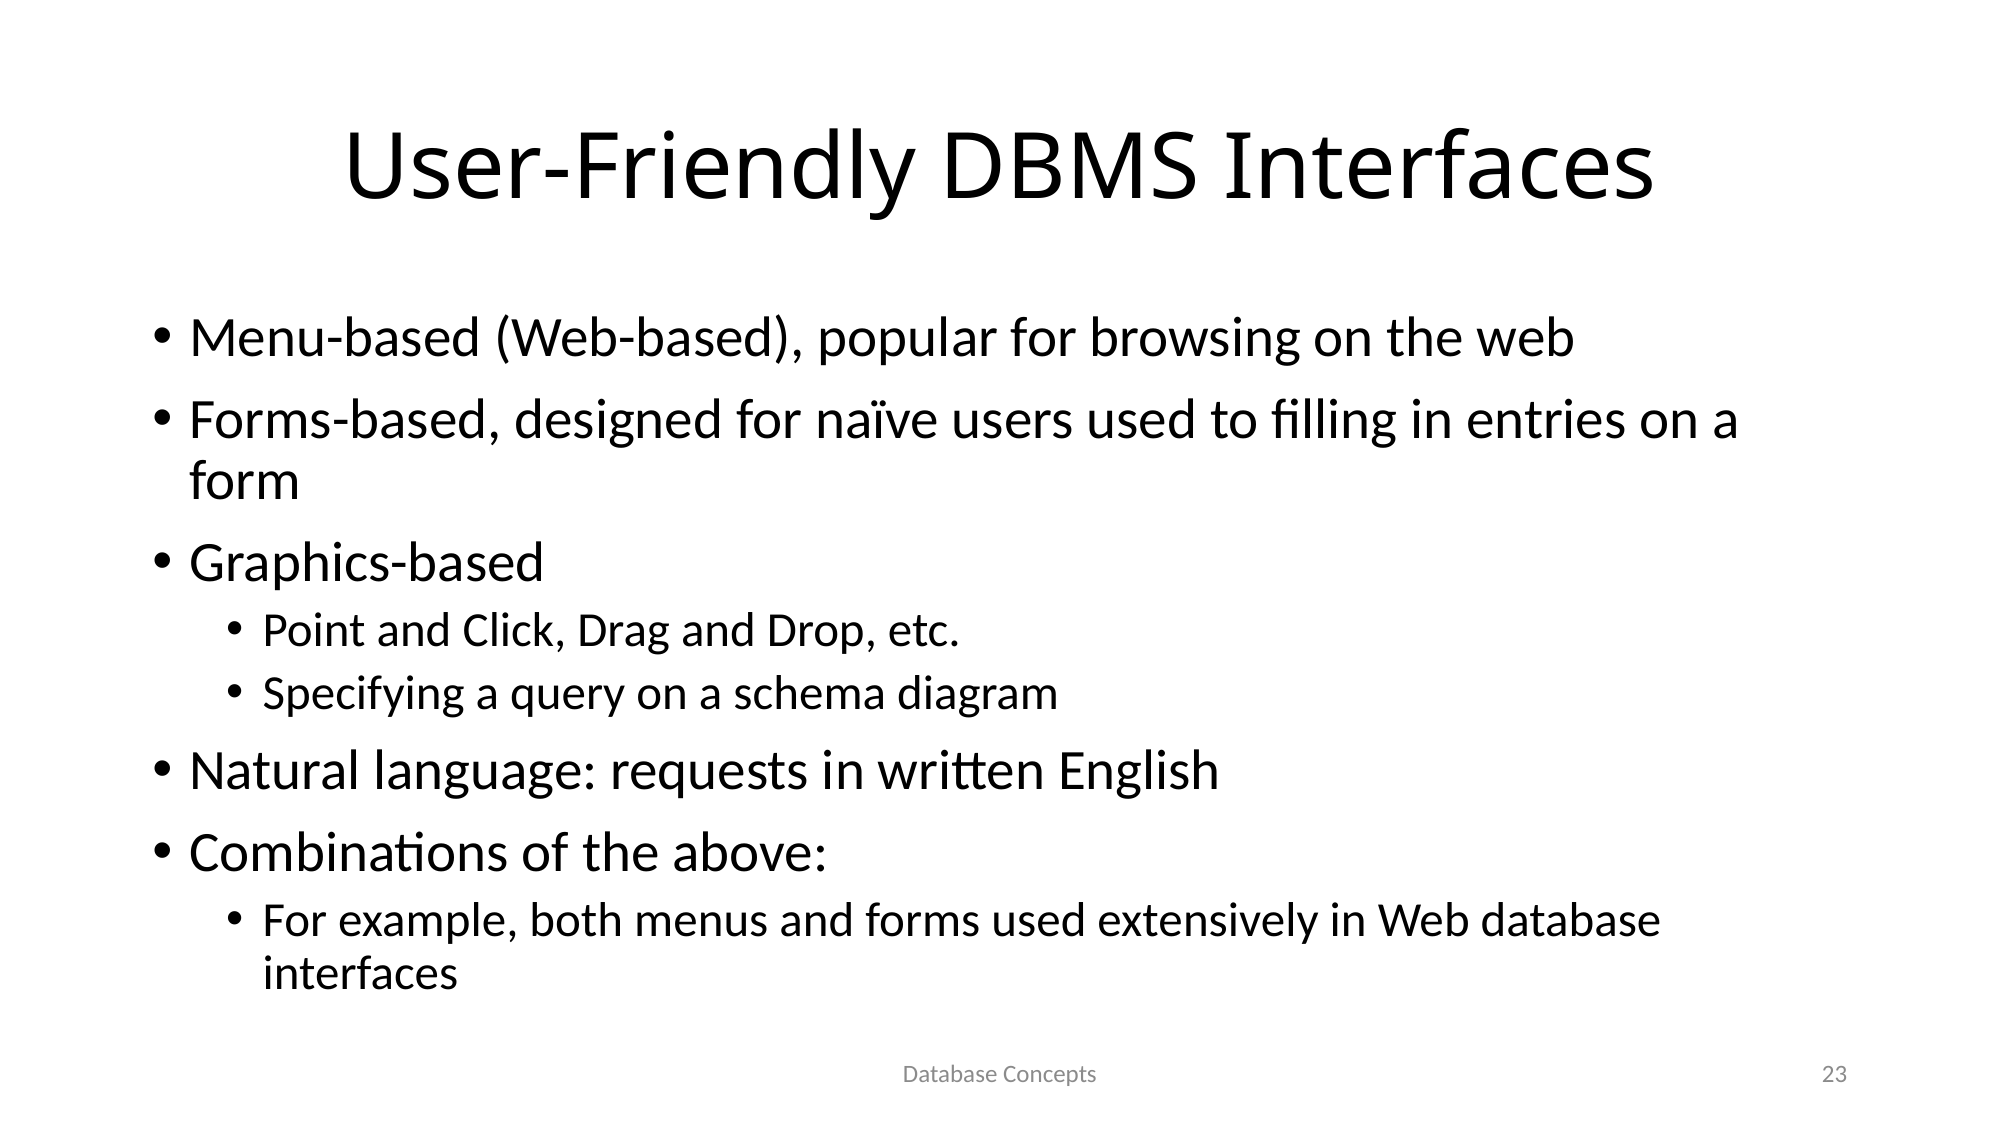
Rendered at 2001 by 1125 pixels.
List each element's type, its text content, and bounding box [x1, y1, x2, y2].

title User-Friendly DBMS Interfaces [137, 59, 1863, 278]
slide_number 23 [1412, 1042, 1863, 1103]
list Menu-based (Web-based), popular for browsing on the web Forms-based, designed for naïve users used to filling in entries on a form Graphics-based Point and Click, Drag and Drop, etc. Specifying a query on a schema diagram Natural language: requests in written English Combinations of the above: For example, both menus and forms used extensively in Web database interfaces [137, 299, 1863, 1014]
footer Database Concepts [662, 1042, 1338, 1103]
